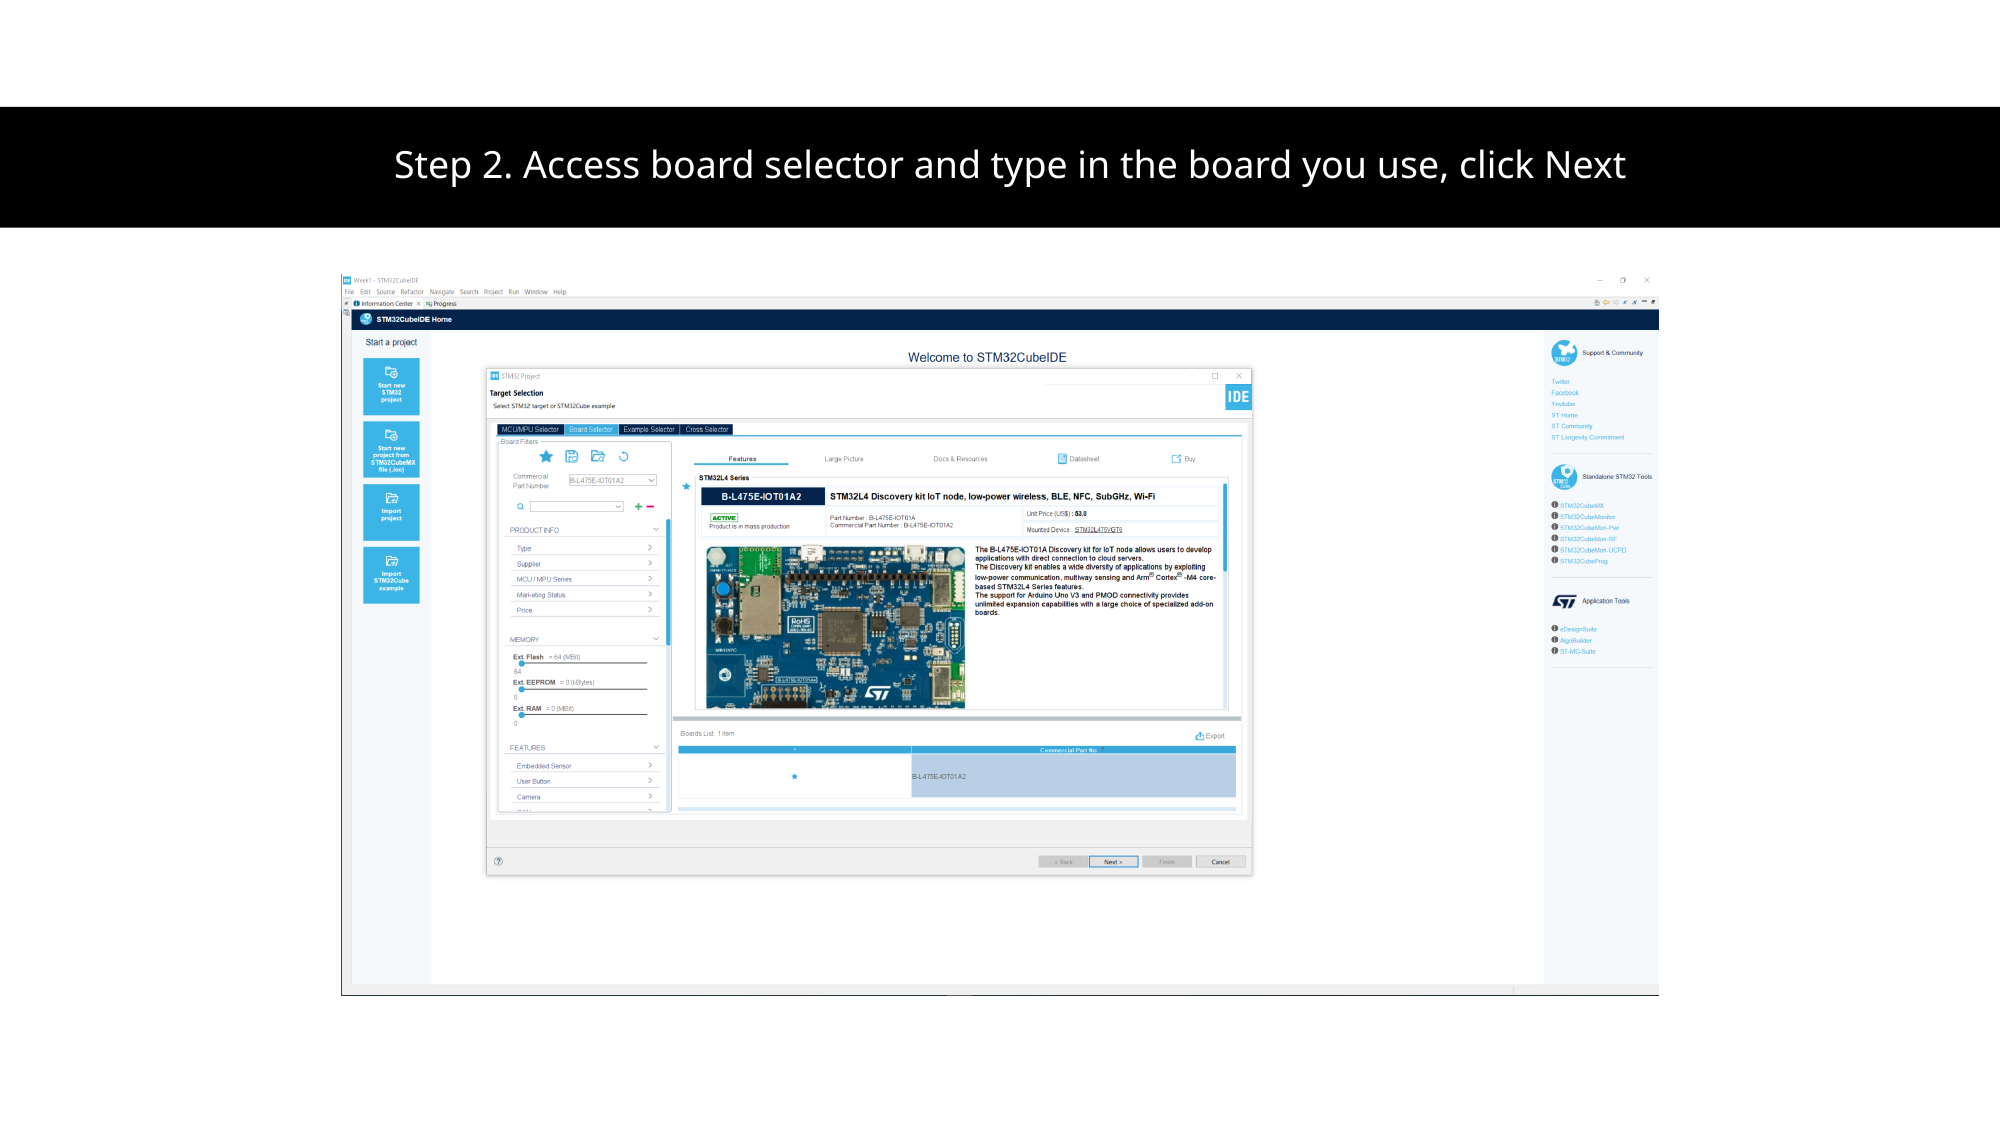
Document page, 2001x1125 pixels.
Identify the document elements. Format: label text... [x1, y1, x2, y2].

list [341, 274, 1659, 996]
title Step 2. Access board selector and type in the board you use, click Next [91, 105, 1931, 228]
text_box [0, 106, 2000, 229]
